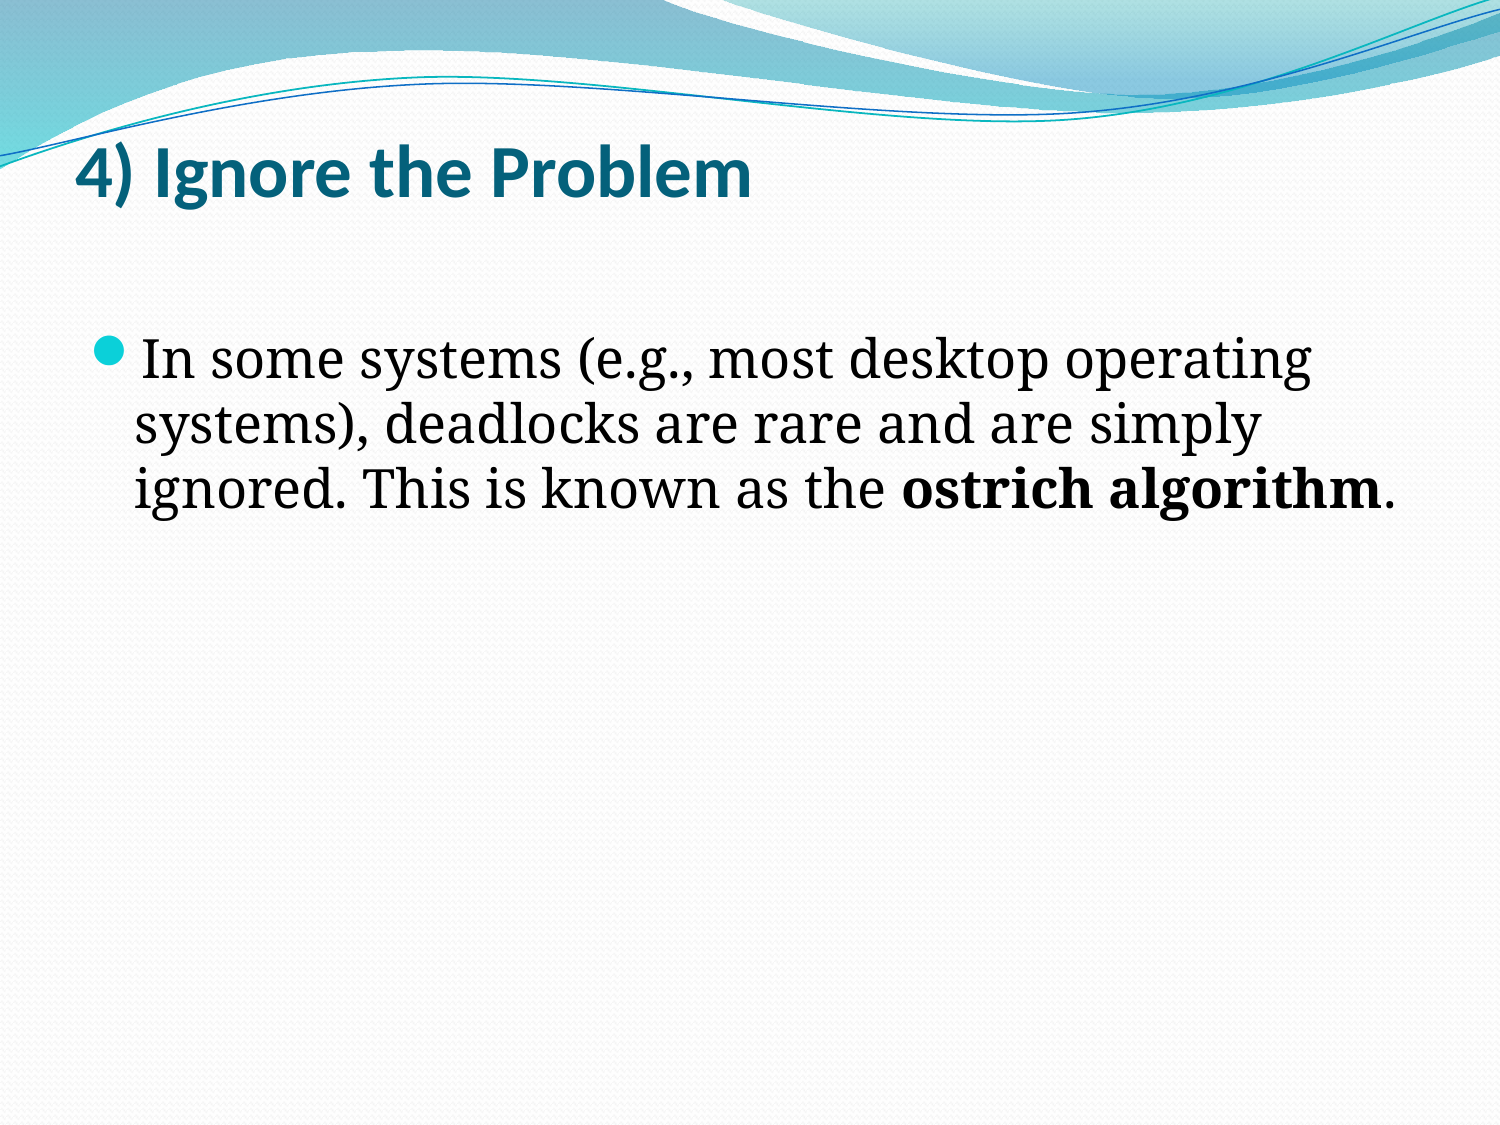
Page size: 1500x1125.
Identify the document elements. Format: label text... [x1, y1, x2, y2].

title 4) Ignore the Problem [75, 115, 1425, 303]
list In some systems (e.g., most desktop operating systems), deadlocks are rare and are simply ignored. This is known as the ostrich algorithm. [75, 317, 1425, 1038]
